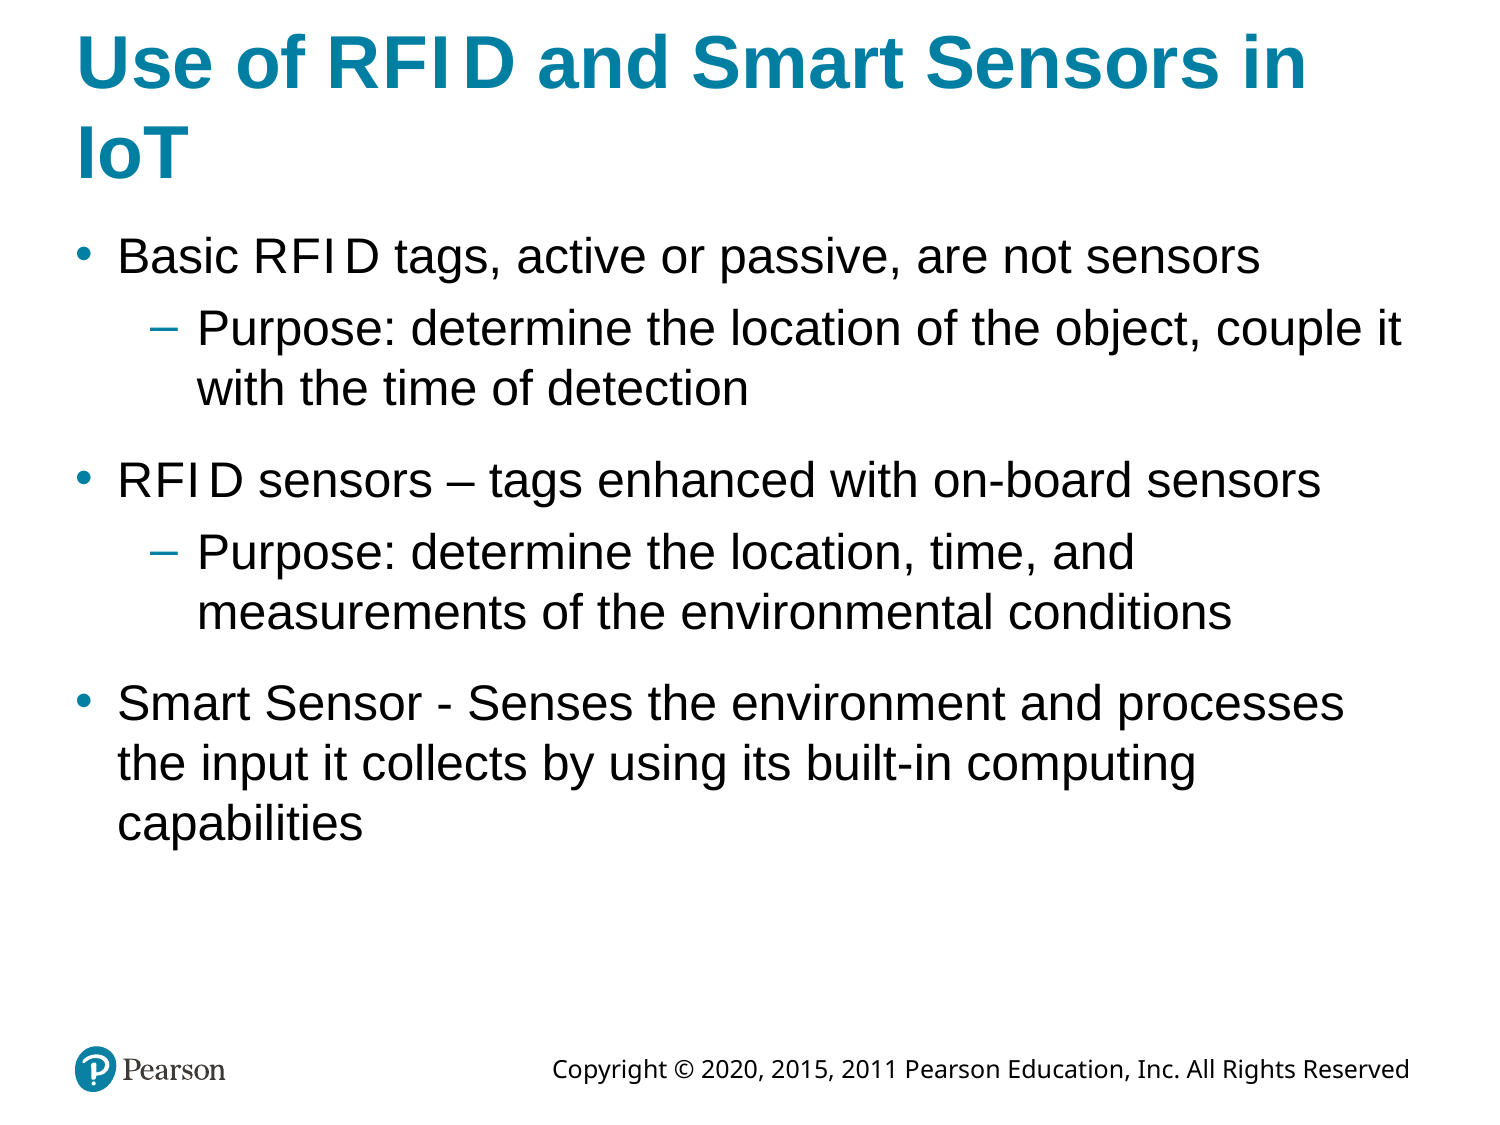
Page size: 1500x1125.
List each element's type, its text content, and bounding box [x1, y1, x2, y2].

title Use of R F I D and Smart Sensors in IoT [76, 5, 1413, 194]
list Basic R F I D tags, active or passive, are not sensors Purpose: determine the location of the object, couple it with the time of detection R F I D sensors – tags enhanced with on-board sensors Purpose: determine the location, time, and measurements of the environmental conditions Smart Sensor - Senses the environment and processes the input it collects by using its built-in computing capabilities [75, 223, 1413, 861]
